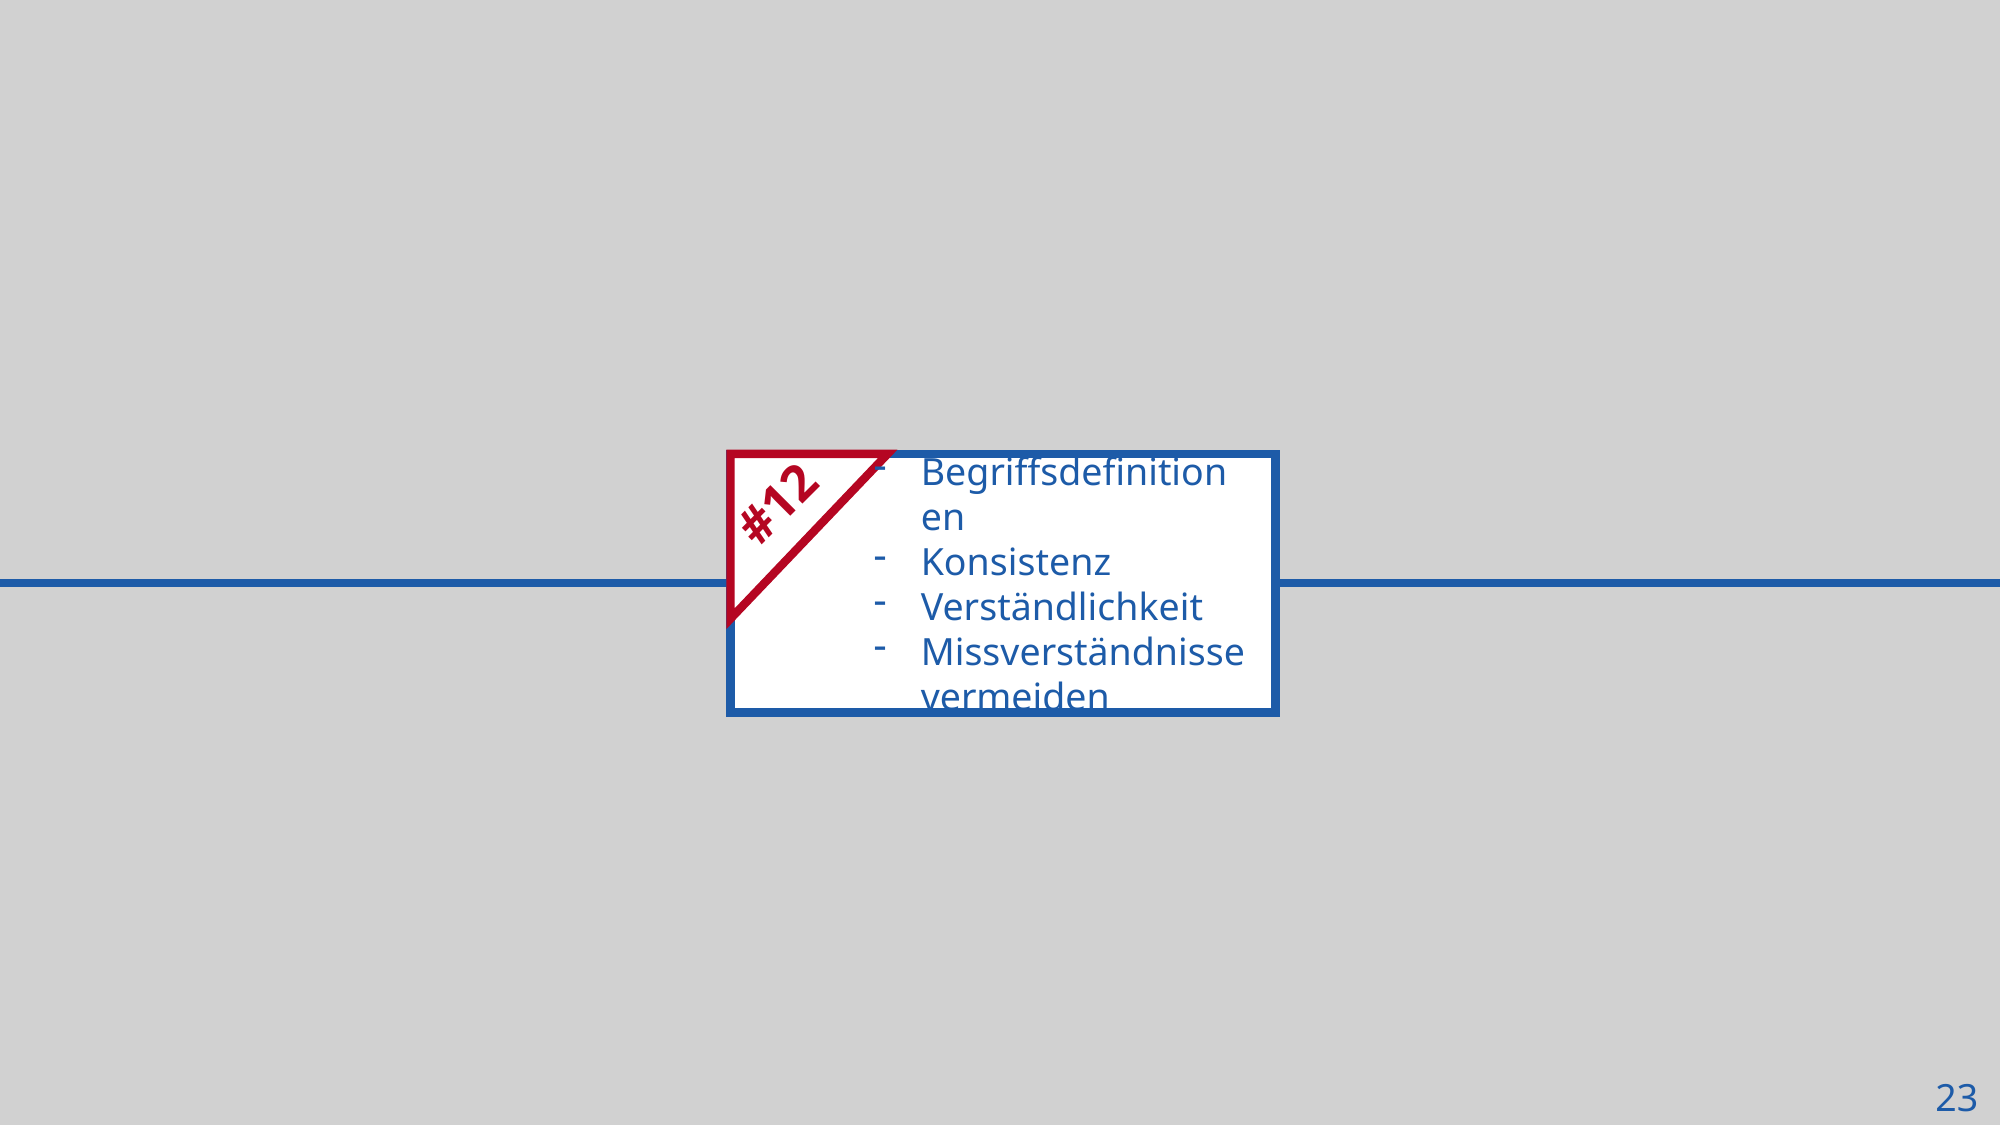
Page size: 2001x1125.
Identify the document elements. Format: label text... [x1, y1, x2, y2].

text_box 23 [1918, 1066, 1996, 1125]
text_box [648, 453, 1277, 713]
